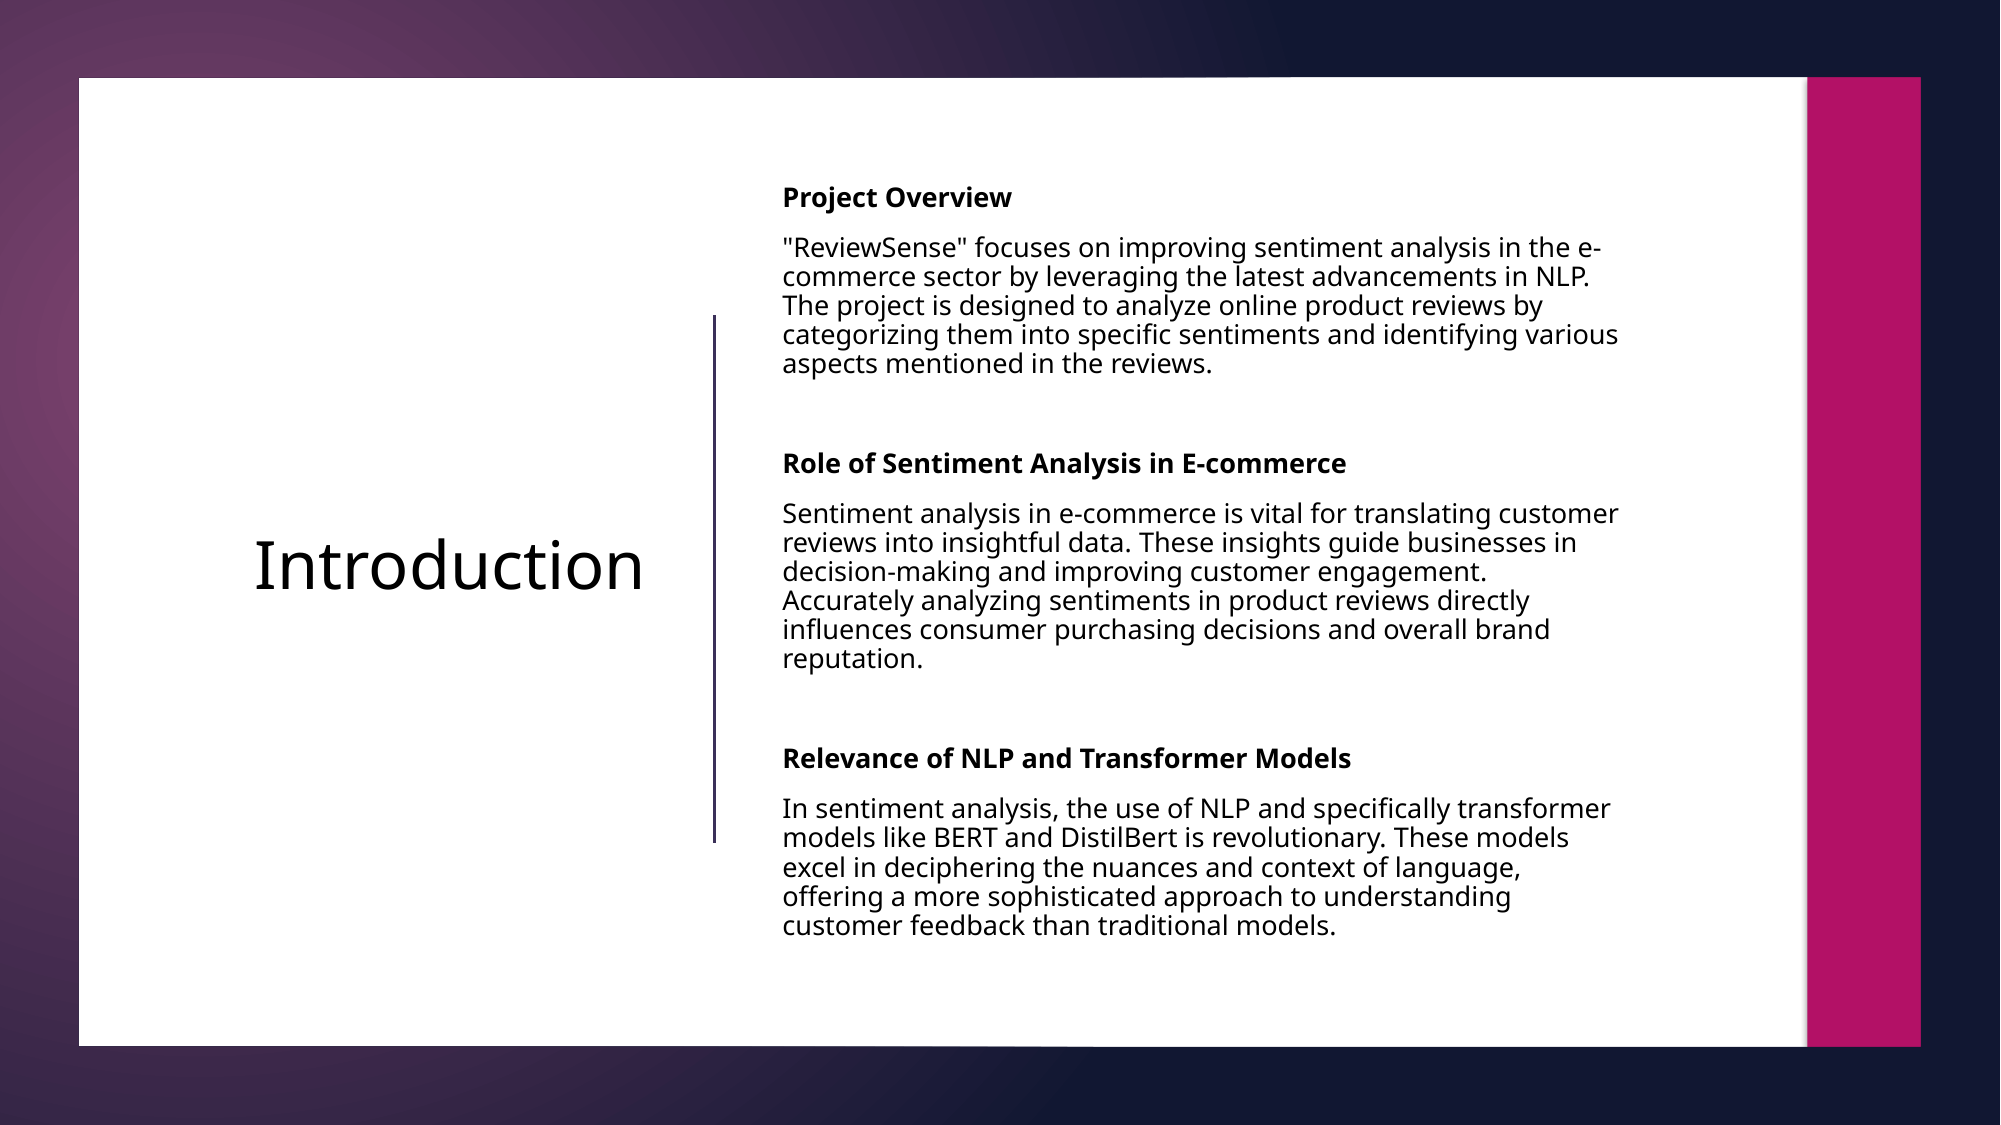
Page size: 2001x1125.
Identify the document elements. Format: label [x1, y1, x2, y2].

text_box [0, 0, 2000, 1125]
